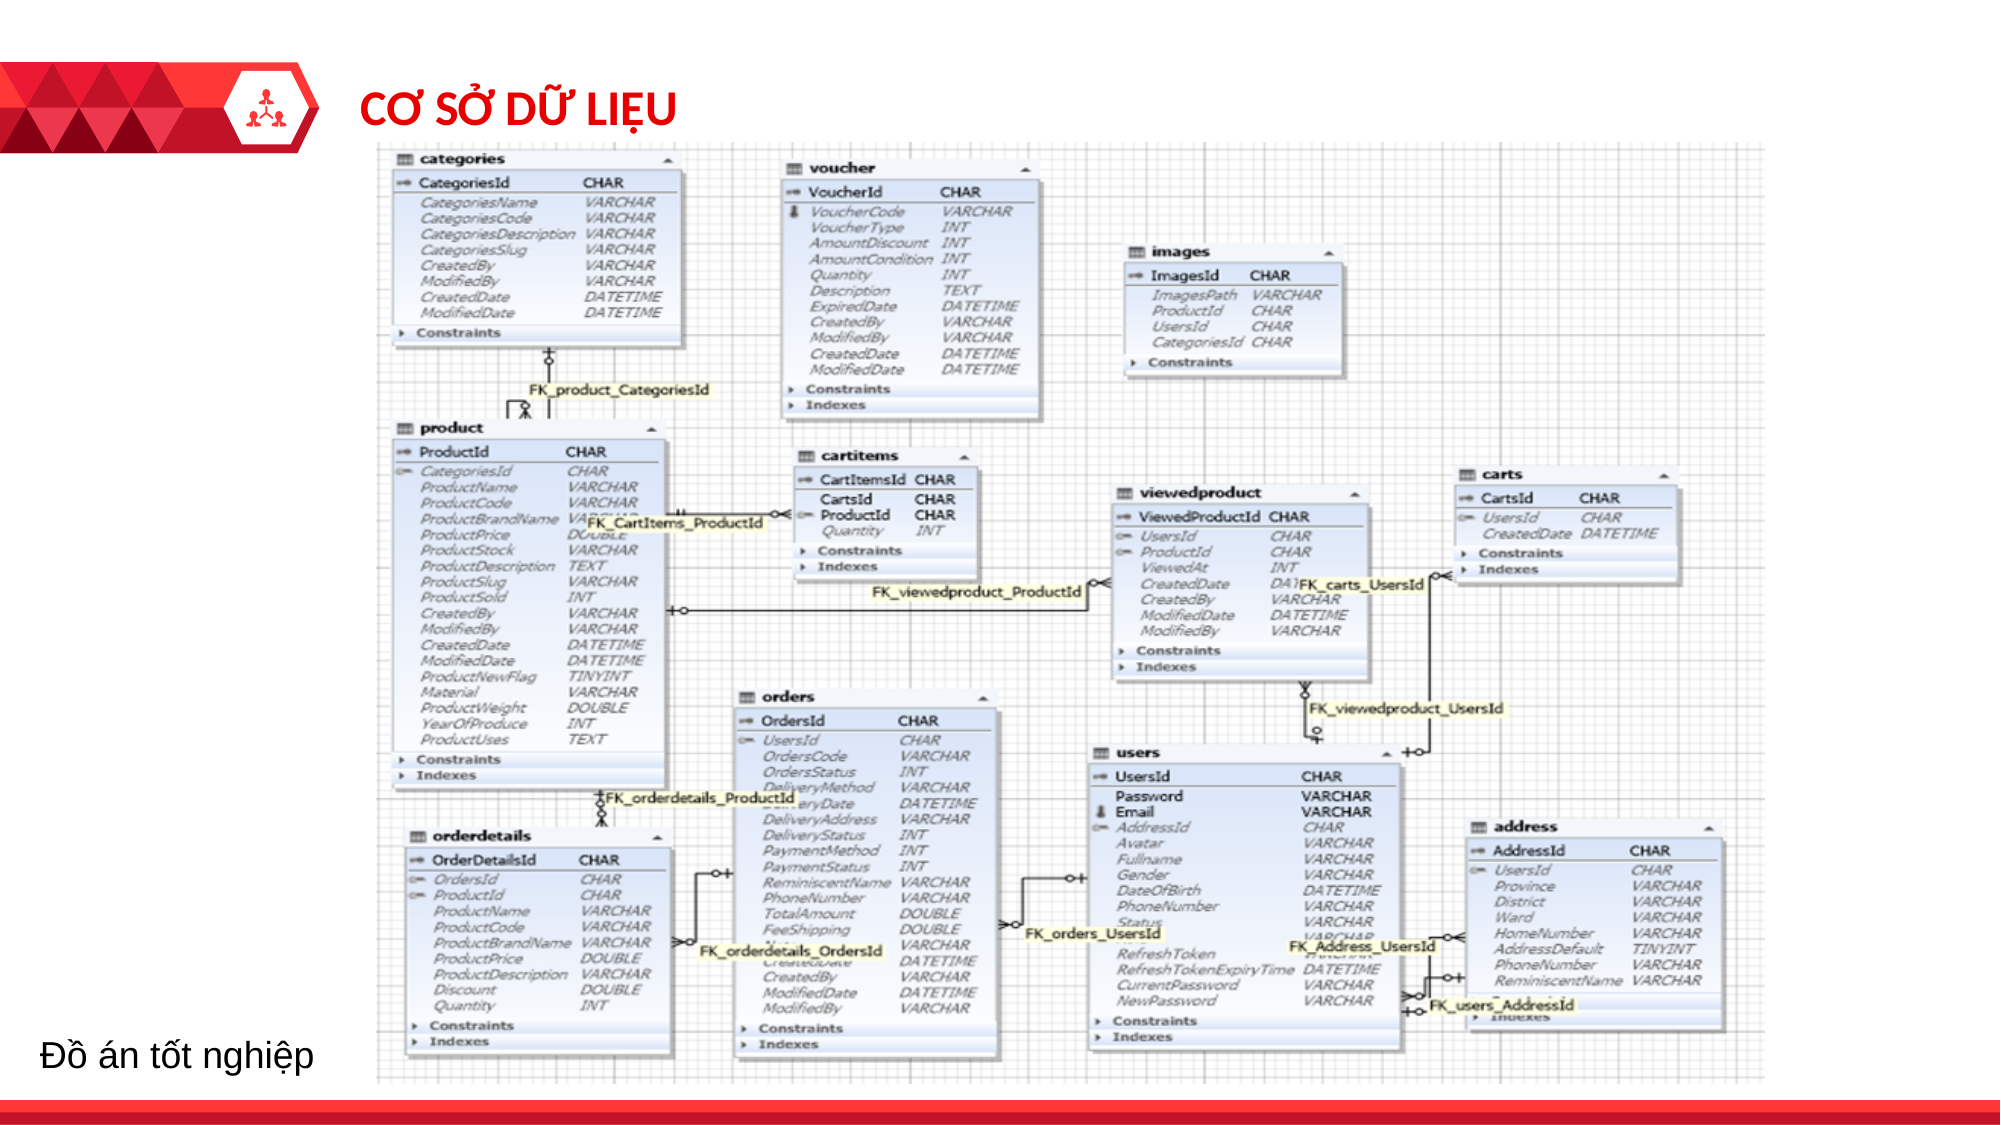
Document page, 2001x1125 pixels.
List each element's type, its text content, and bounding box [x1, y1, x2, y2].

text_box Đồ án tốt nghiệp [24, 1023, 372, 1084]
picture [376, 142, 1765, 1085]
text_box CƠ SỞ DỮ LIỆU [345, 68, 980, 143]
